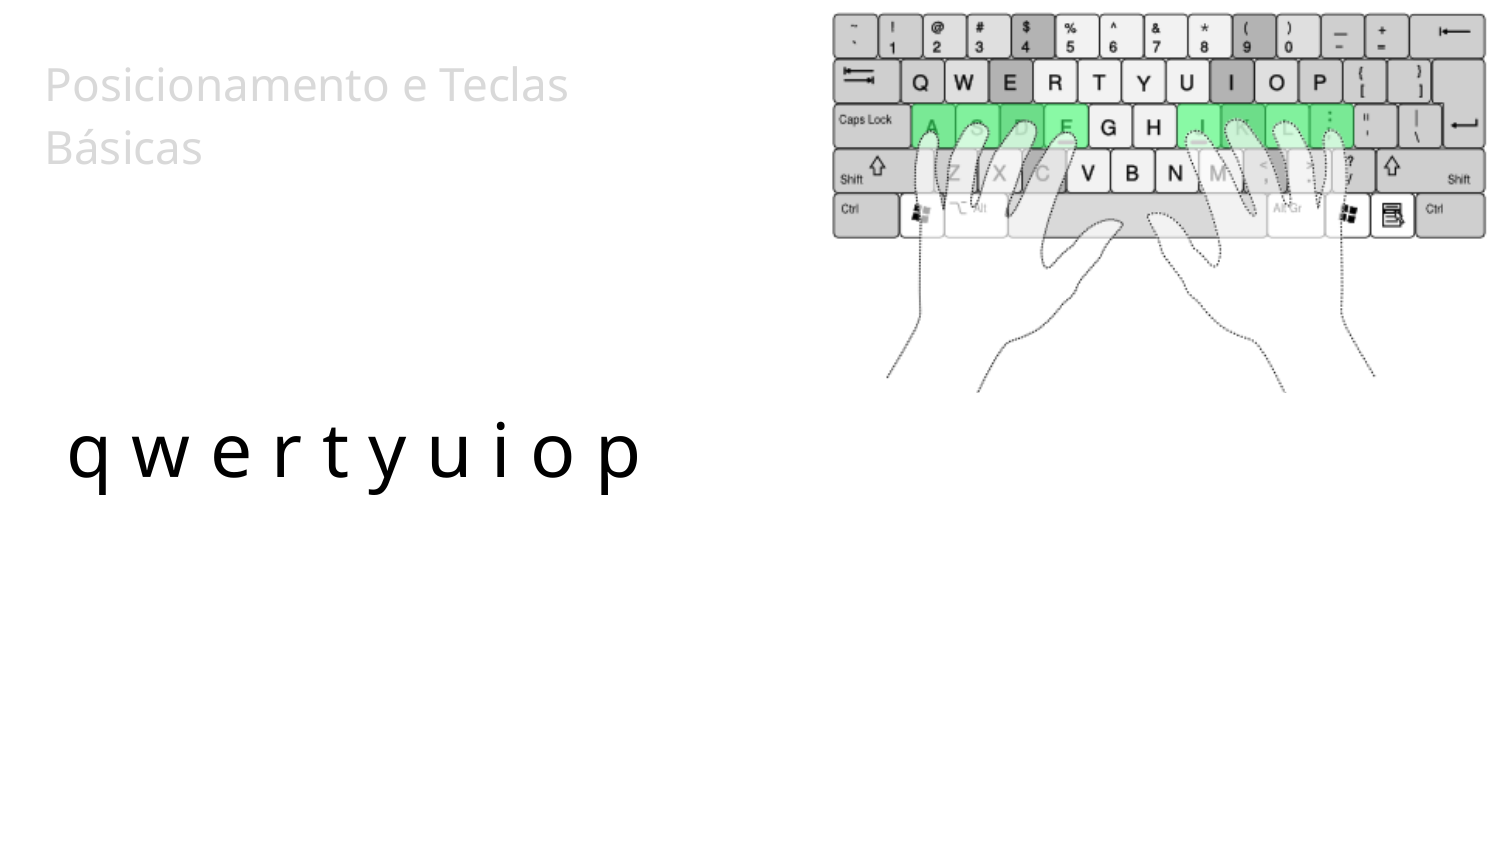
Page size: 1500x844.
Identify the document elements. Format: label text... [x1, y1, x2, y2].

list q w e r t y u i o p [51, 375, 1449, 750]
picture [826, 0, 1500, 393]
text_box Posicionamento e Teclas Básicas [29, 32, 642, 135]
